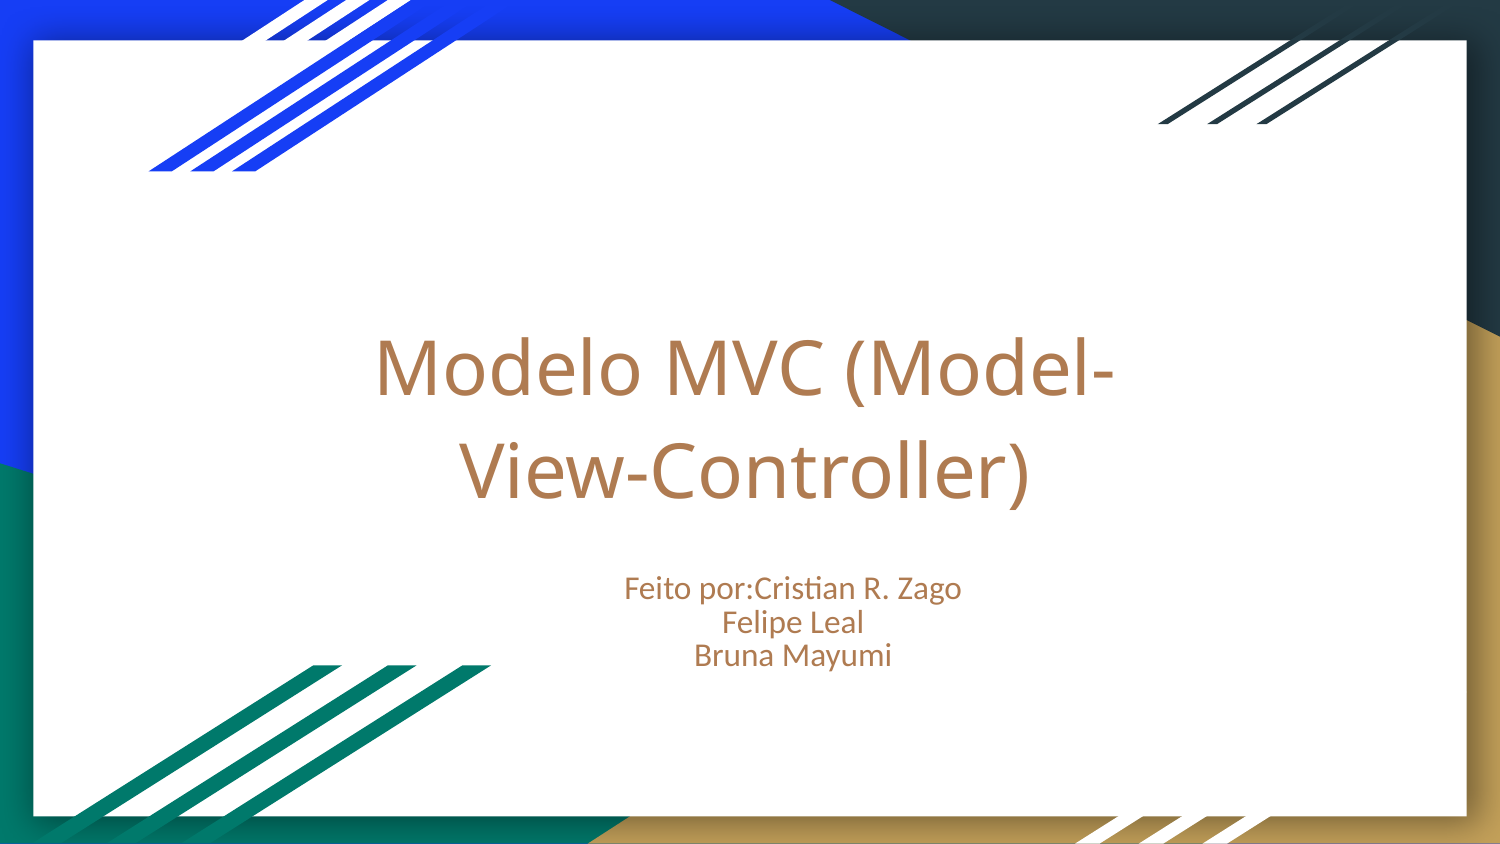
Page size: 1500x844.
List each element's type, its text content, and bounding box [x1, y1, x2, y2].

subtitle Feito por:Cristian R. Zago Felipe Leal Bruna Mayumi [304, 559, 1282, 714]
title Modelo MVC (Model-View-Controller) [304, 298, 1185, 537]
